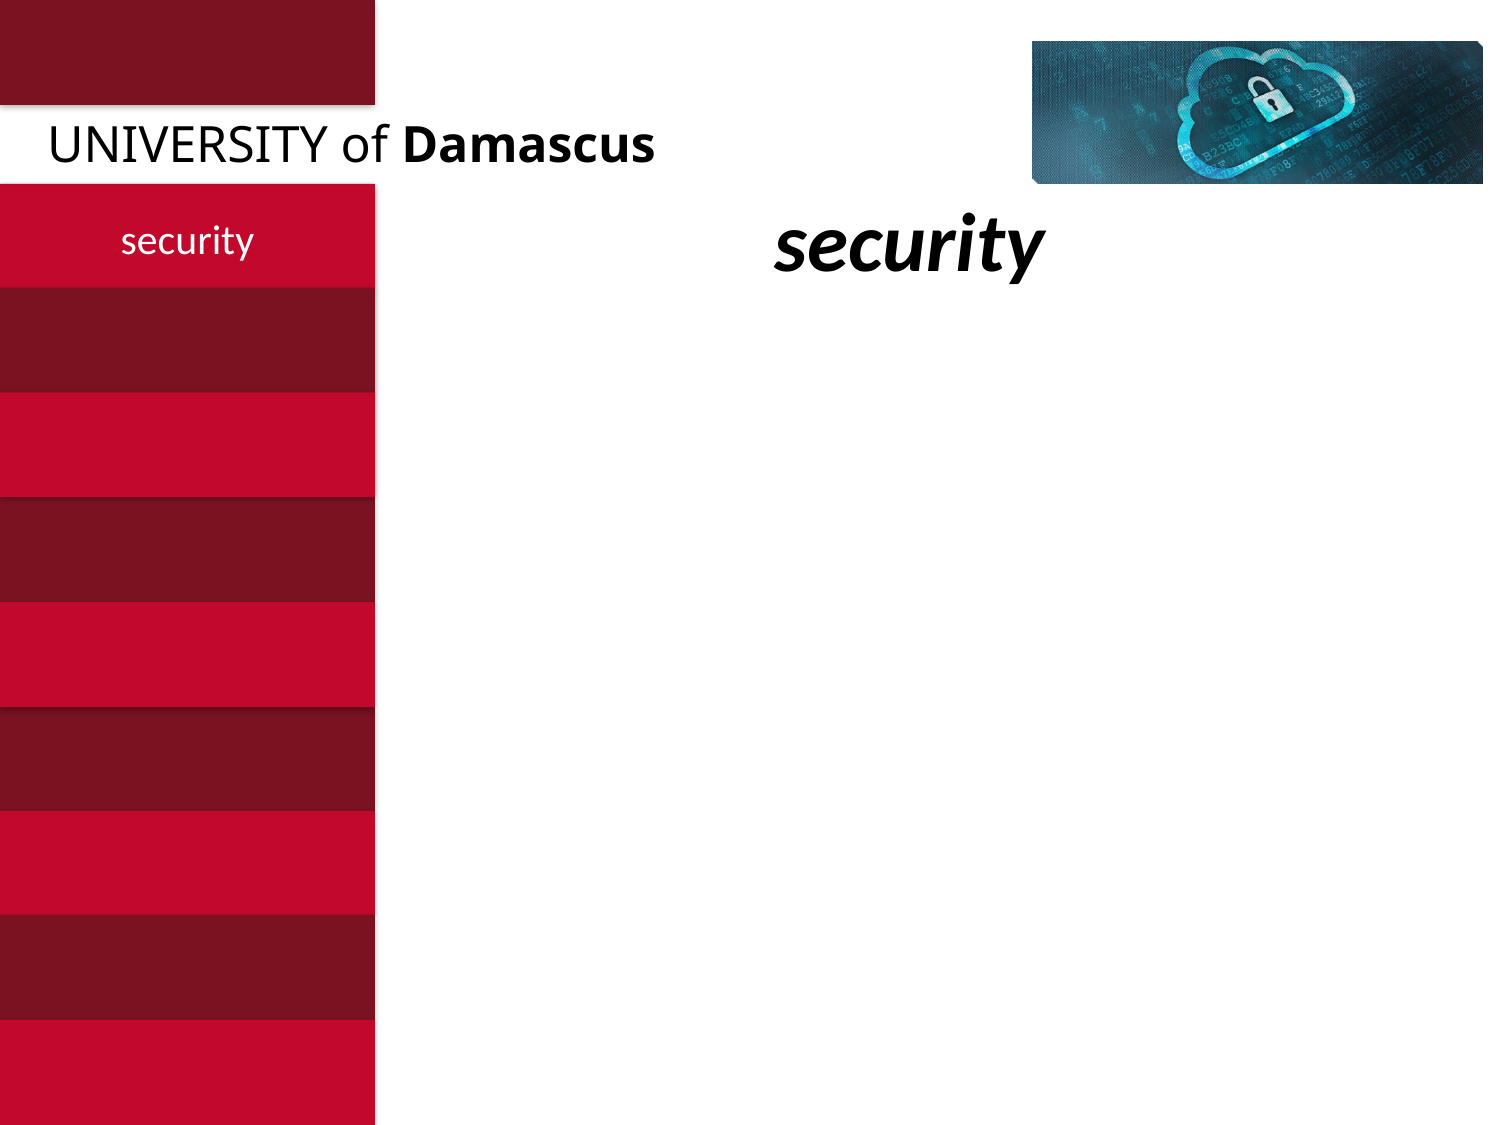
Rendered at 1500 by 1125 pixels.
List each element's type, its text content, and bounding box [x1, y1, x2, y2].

text_box [0, 914, 376, 1019]
text_box [0, 713, 376, 810]
text_box [0, 392, 376, 498]
text_box [0, 505, 376, 601]
picture [1031, 40, 1483, 184]
text_box [0, 601, 376, 708]
text_box [0, 810, 376, 914]
text_box security [0, 184, 376, 287]
text_box [0, 287, 376, 392]
text_box [0, 1019, 376, 1125]
text_box UNIVERSITY of Damascus [32, 104, 725, 180]
text_box [0, 0, 376, 106]
text_box security [319, 180, 1500, 296]
